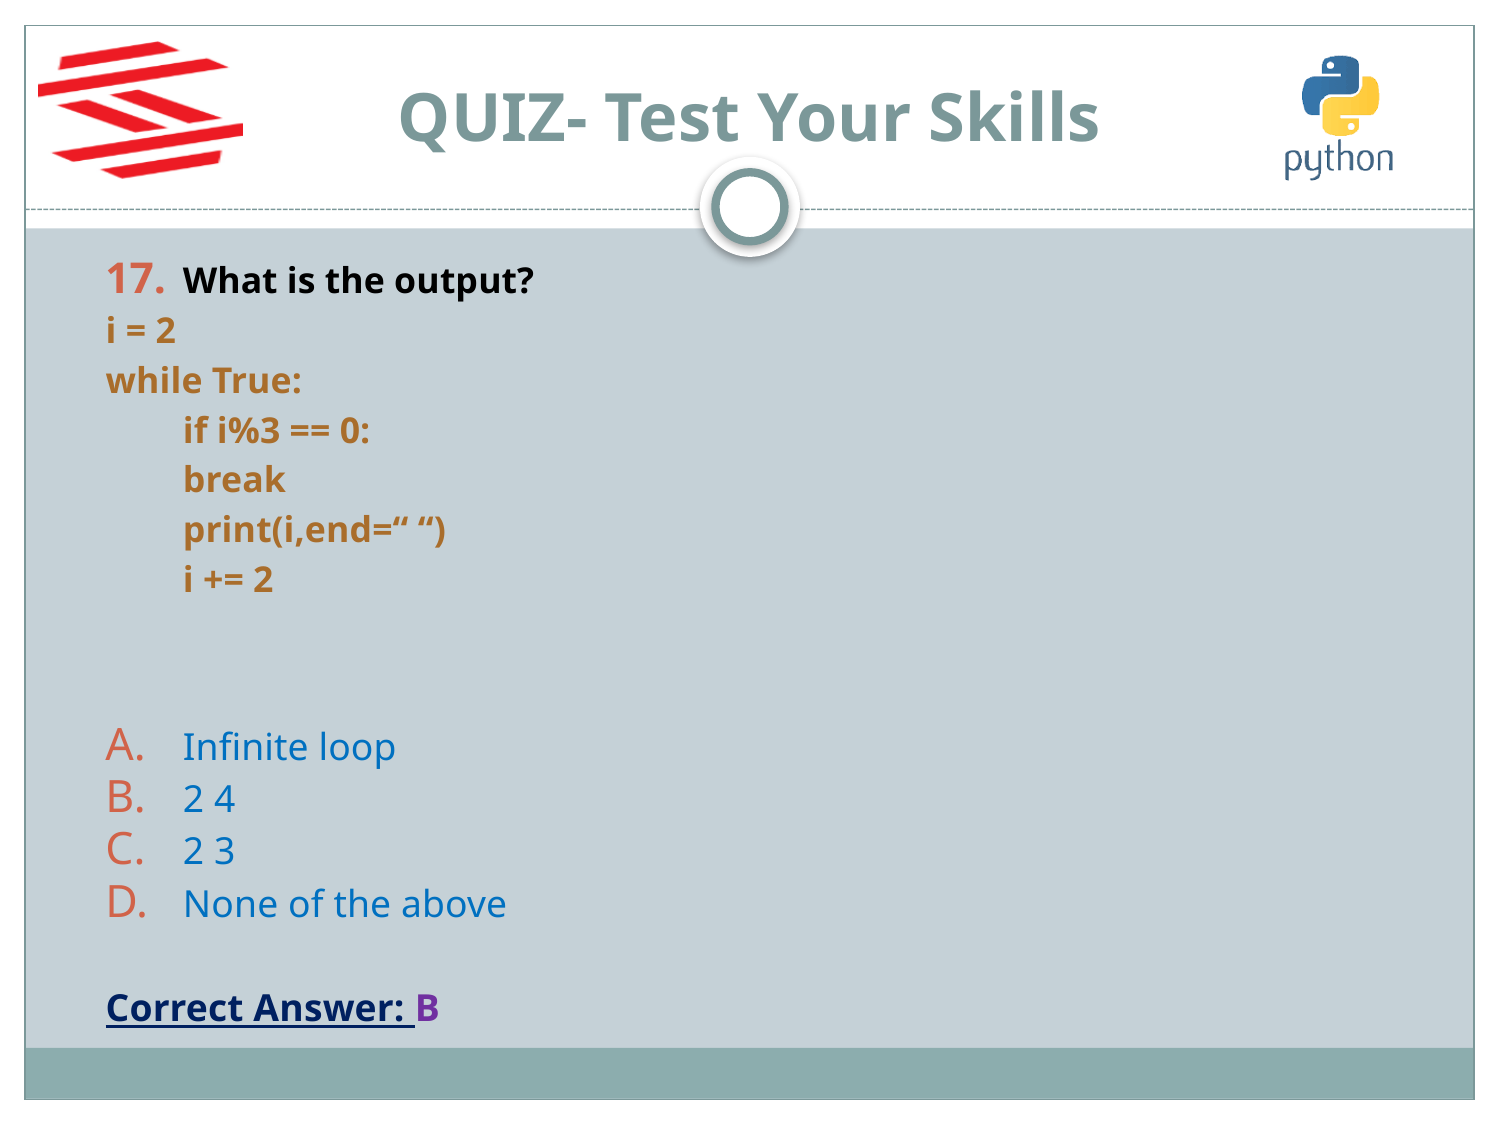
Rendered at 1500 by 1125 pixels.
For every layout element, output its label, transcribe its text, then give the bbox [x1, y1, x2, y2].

picture [1206, 53, 1471, 186]
title QUIZ- Test Your Skills [237, 37, 1450, 162]
list What is the output? i = 2 while True: if i%3 == 0: break print(i,end=“ “) i += 2 Infinite loop 2 4 2 3 None of the above Correct Answer: B [49, 250, 1445, 1047]
picture [37, 40, 243, 185]
